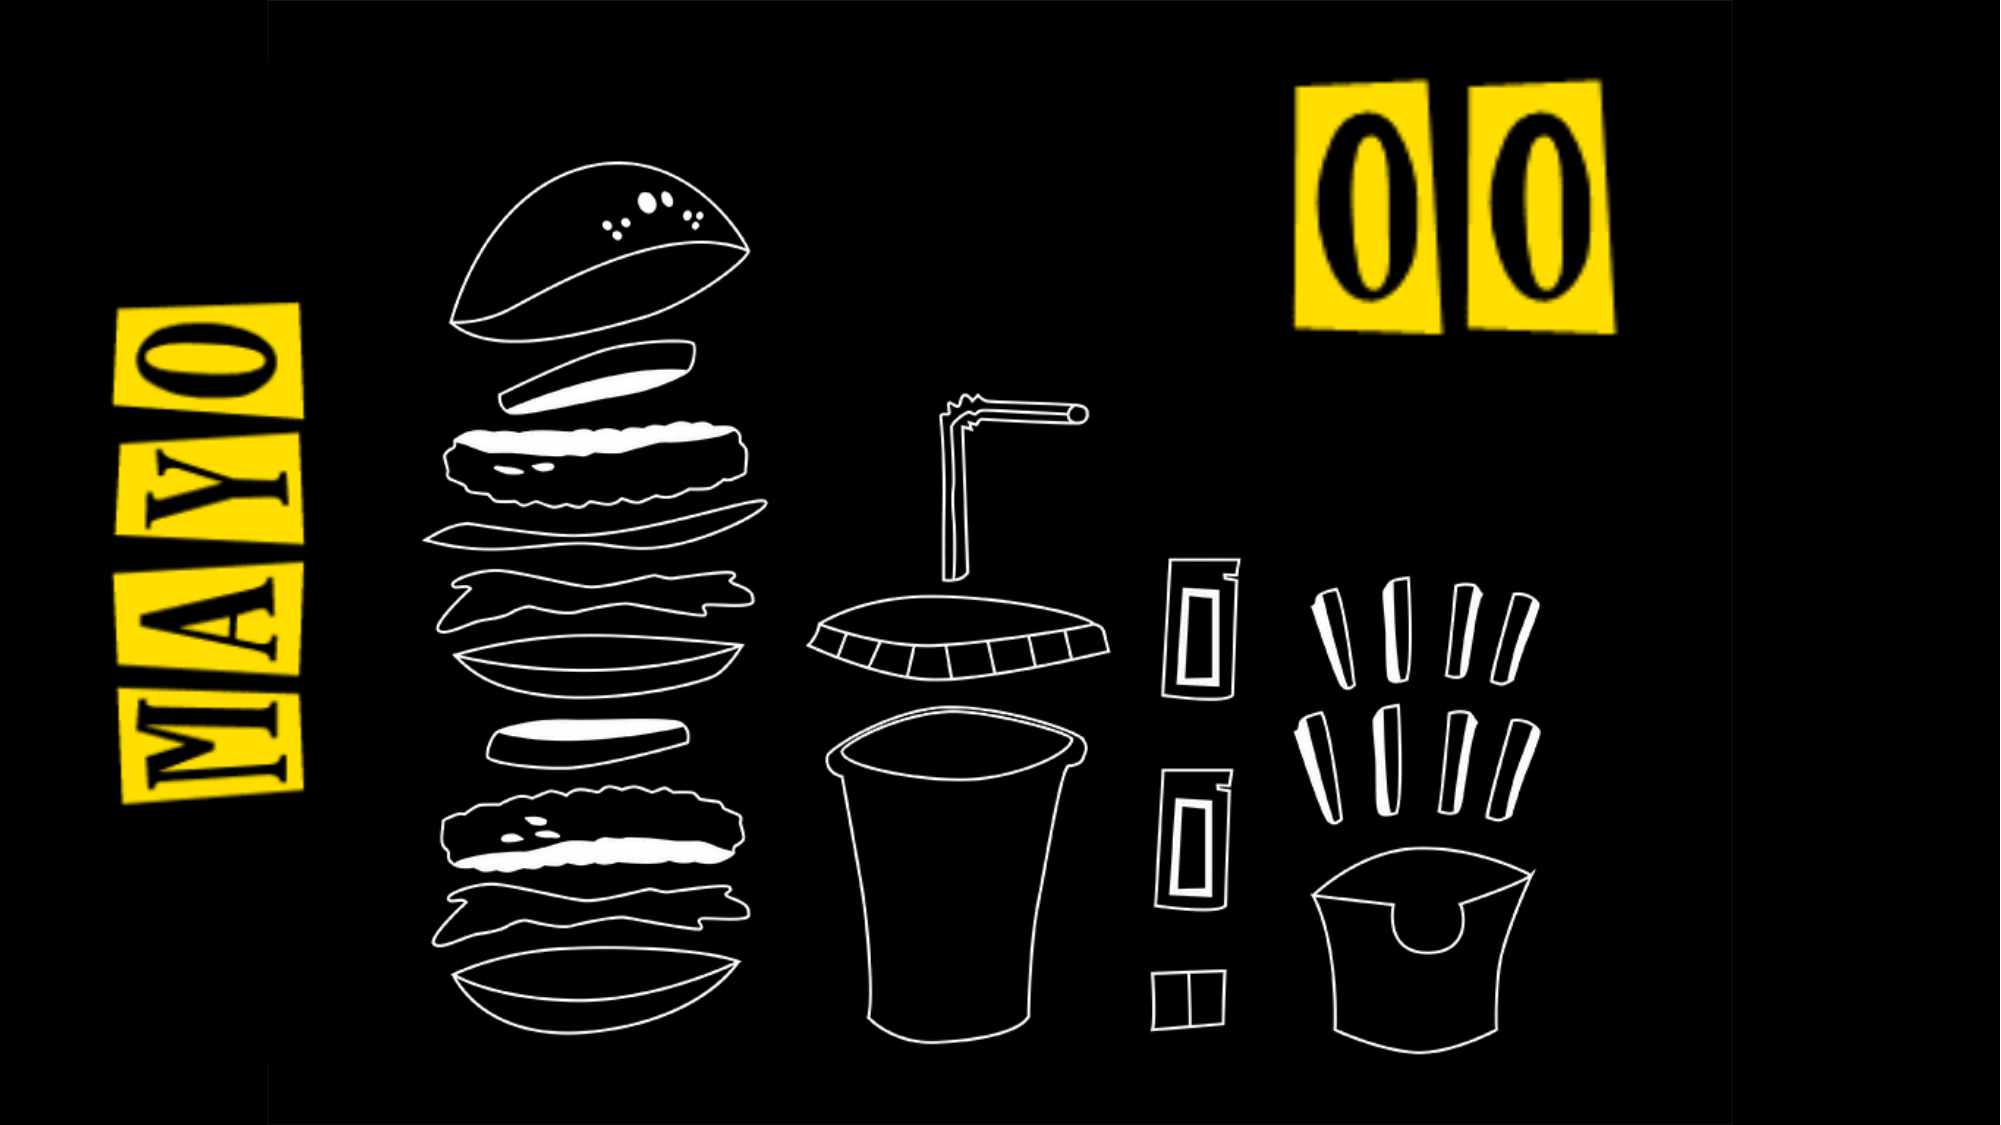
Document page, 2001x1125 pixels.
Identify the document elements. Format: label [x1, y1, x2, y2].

picture [0, 0, 1733, 1125]
